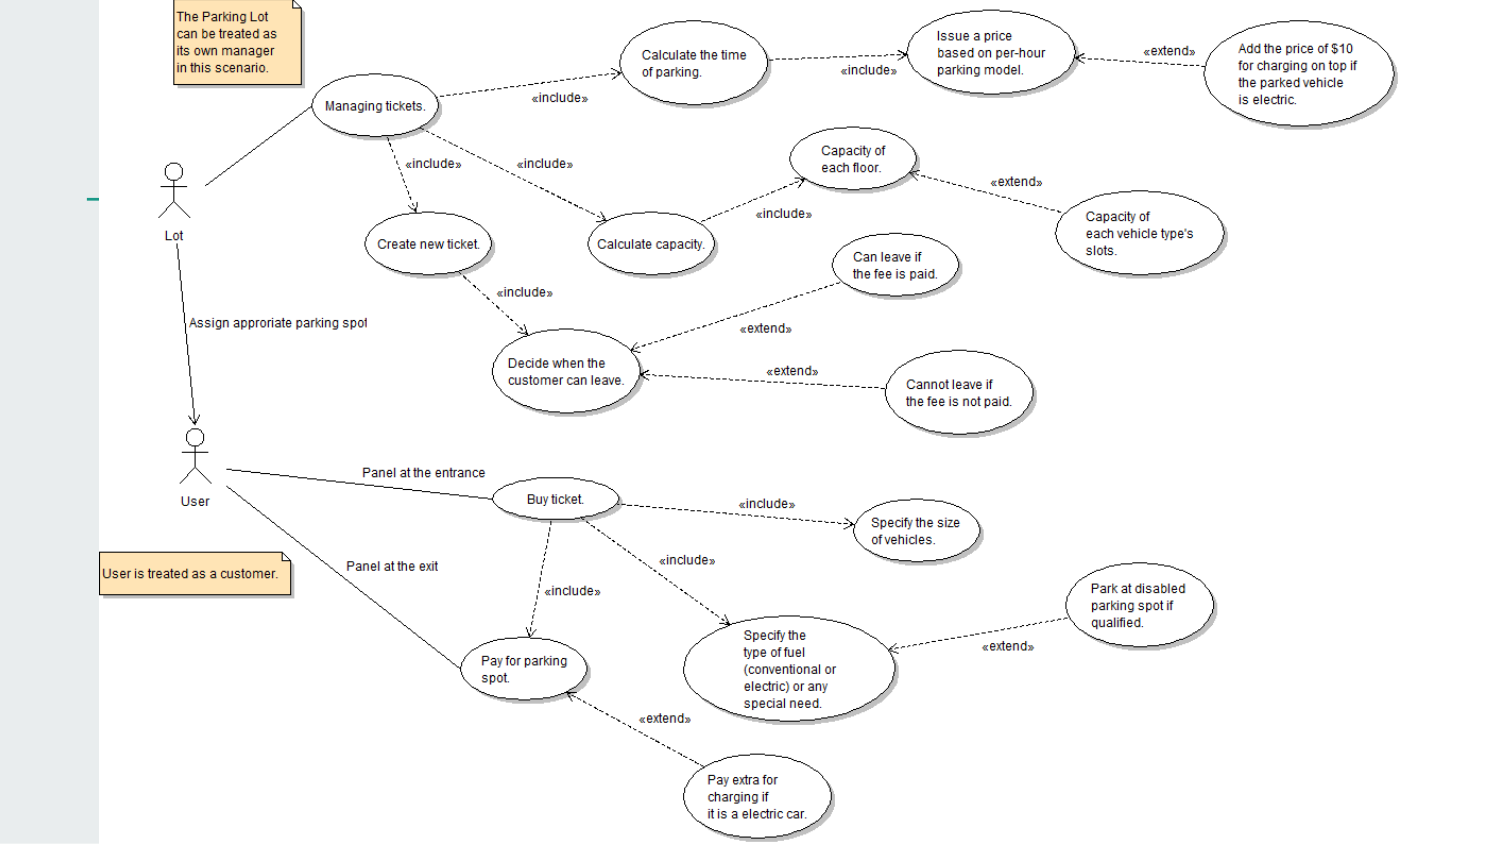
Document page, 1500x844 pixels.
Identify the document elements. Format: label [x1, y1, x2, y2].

picture [99, 0, 1401, 844]
